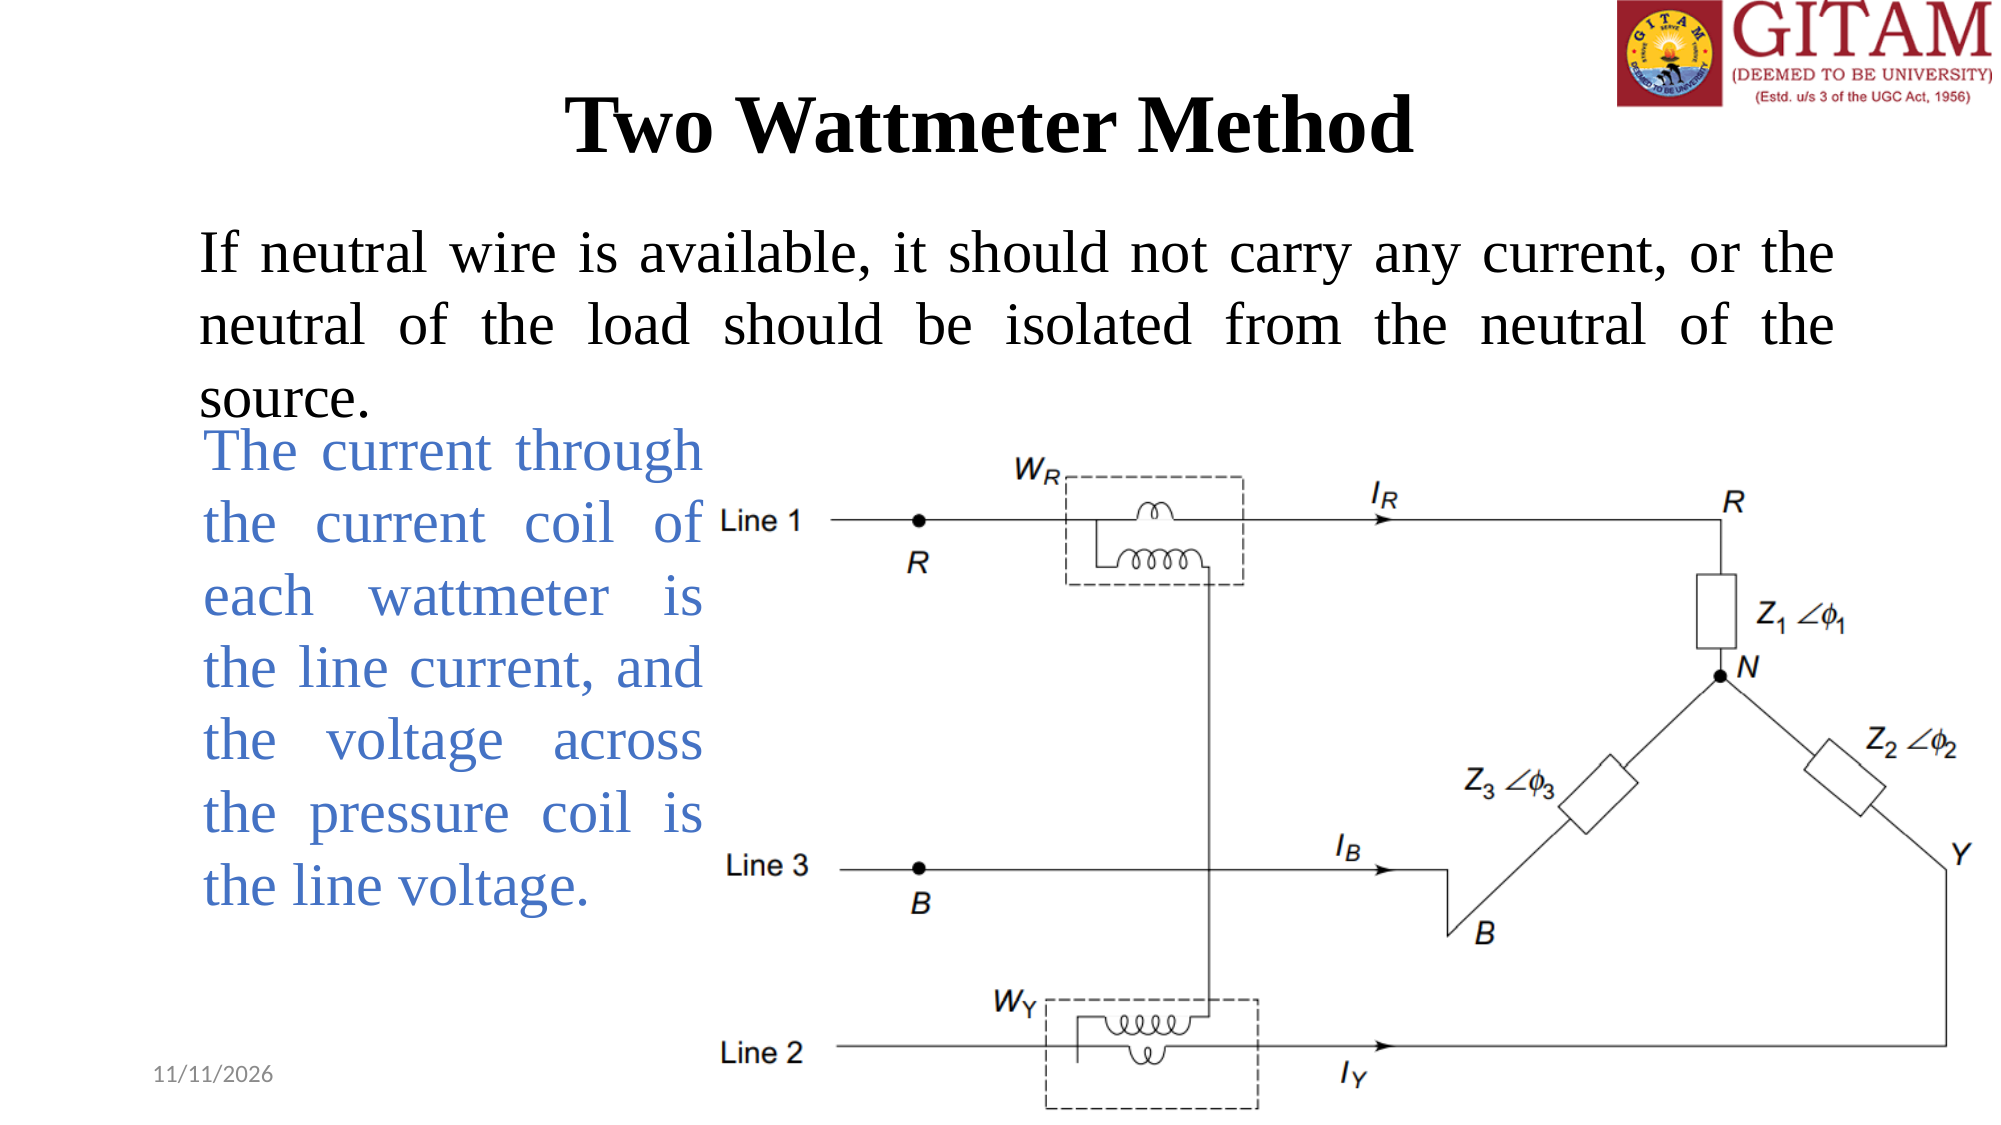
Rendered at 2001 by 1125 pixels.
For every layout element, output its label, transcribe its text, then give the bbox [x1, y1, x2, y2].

picture [1617, 0, 2000, 109]
text_box If neutral wire is available, it should not carry any current, or the neutral of the load should be isolated from the neutral of the source. [184, 204, 1853, 437]
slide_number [137, 1042, 588, 1103]
text_box The current through the current coil of each wattmeter is the line current, and the voltage across the pressure coil is the line voltage. [189, 402, 720, 925]
picture [684, 440, 2000, 1124]
title Two Wattmeter Method [137, 17, 1863, 235]
